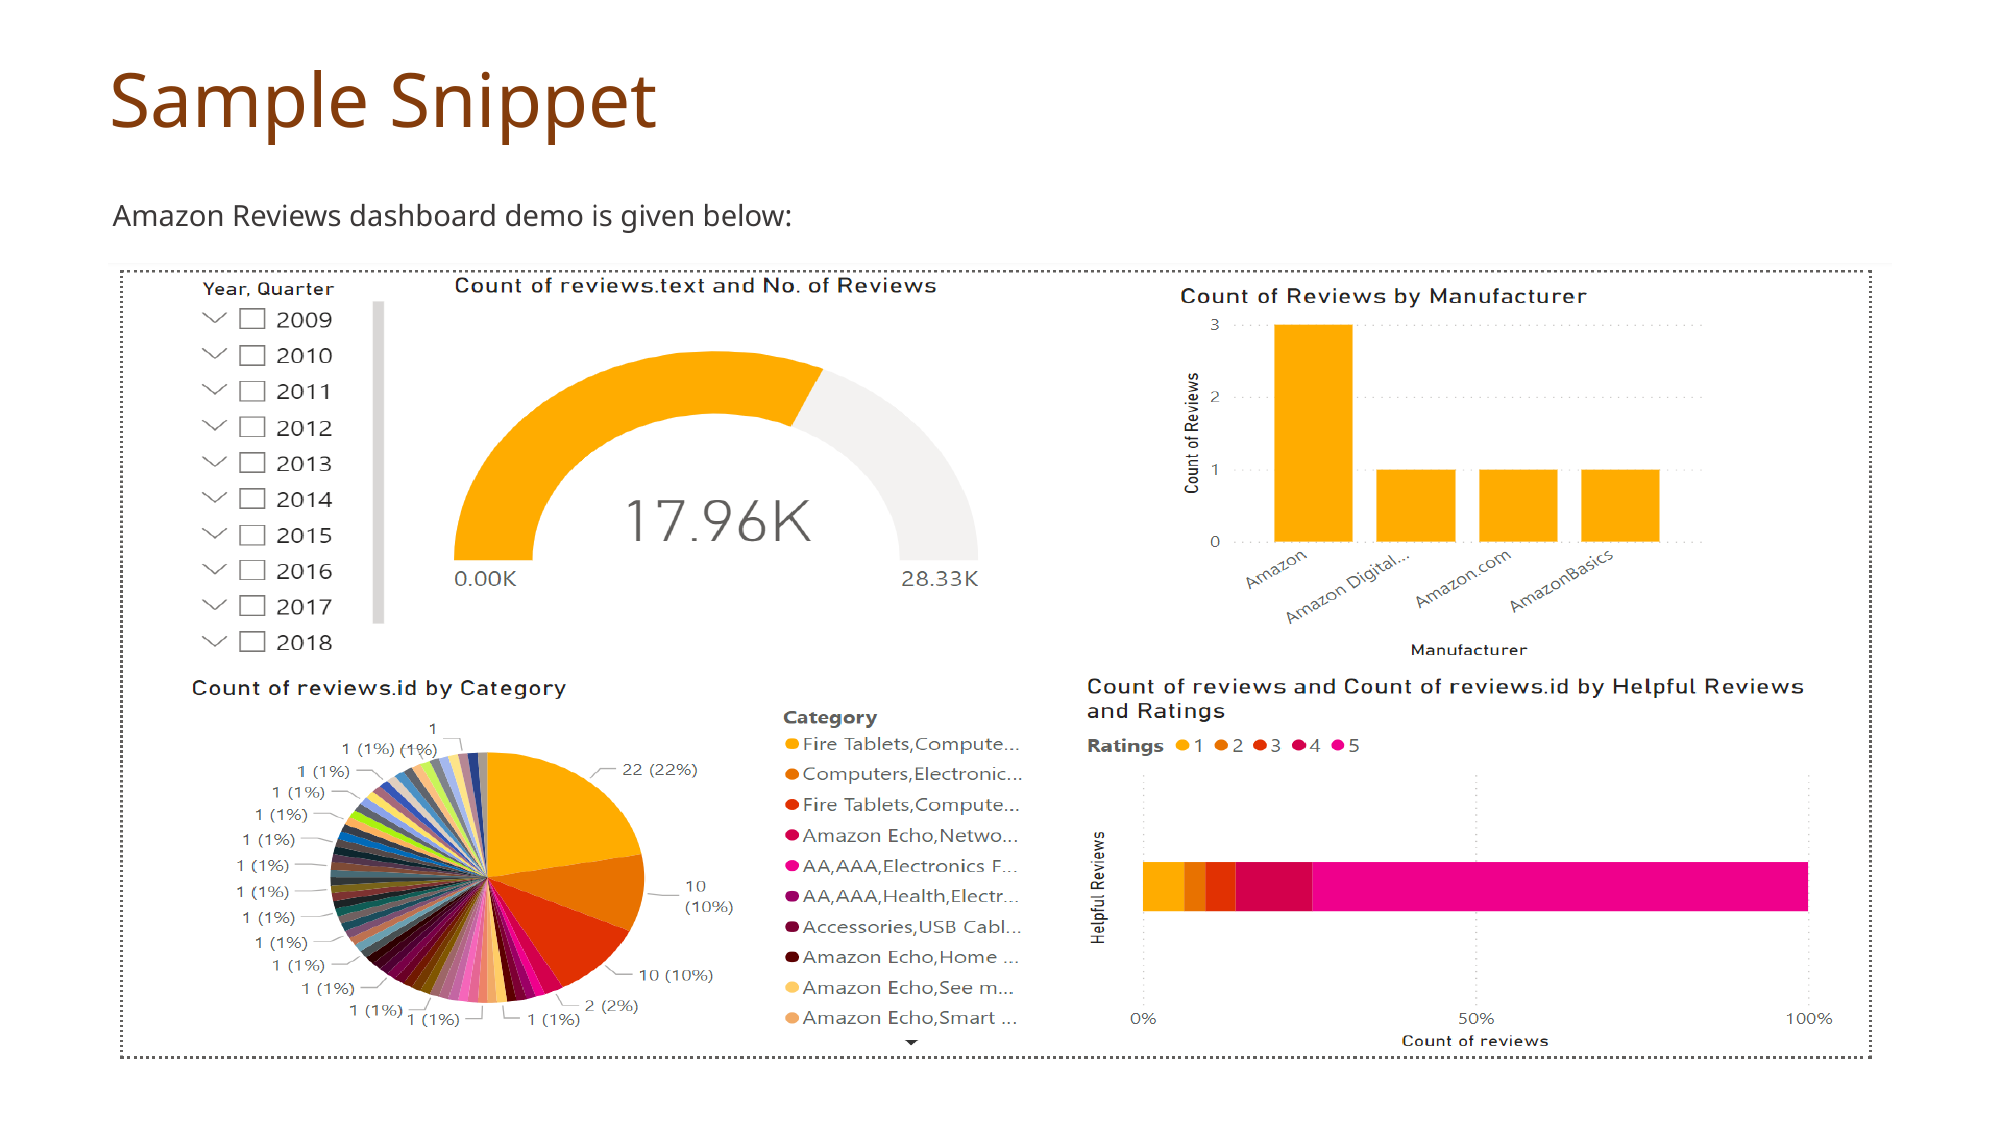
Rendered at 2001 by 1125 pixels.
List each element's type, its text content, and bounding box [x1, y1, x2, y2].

text_box Sample Snippet [94, 45, 1712, 151]
text_box Amazon Reviews dashboard demo is given below: [97, 179, 1944, 240]
picture [108, 263, 1892, 1065]
